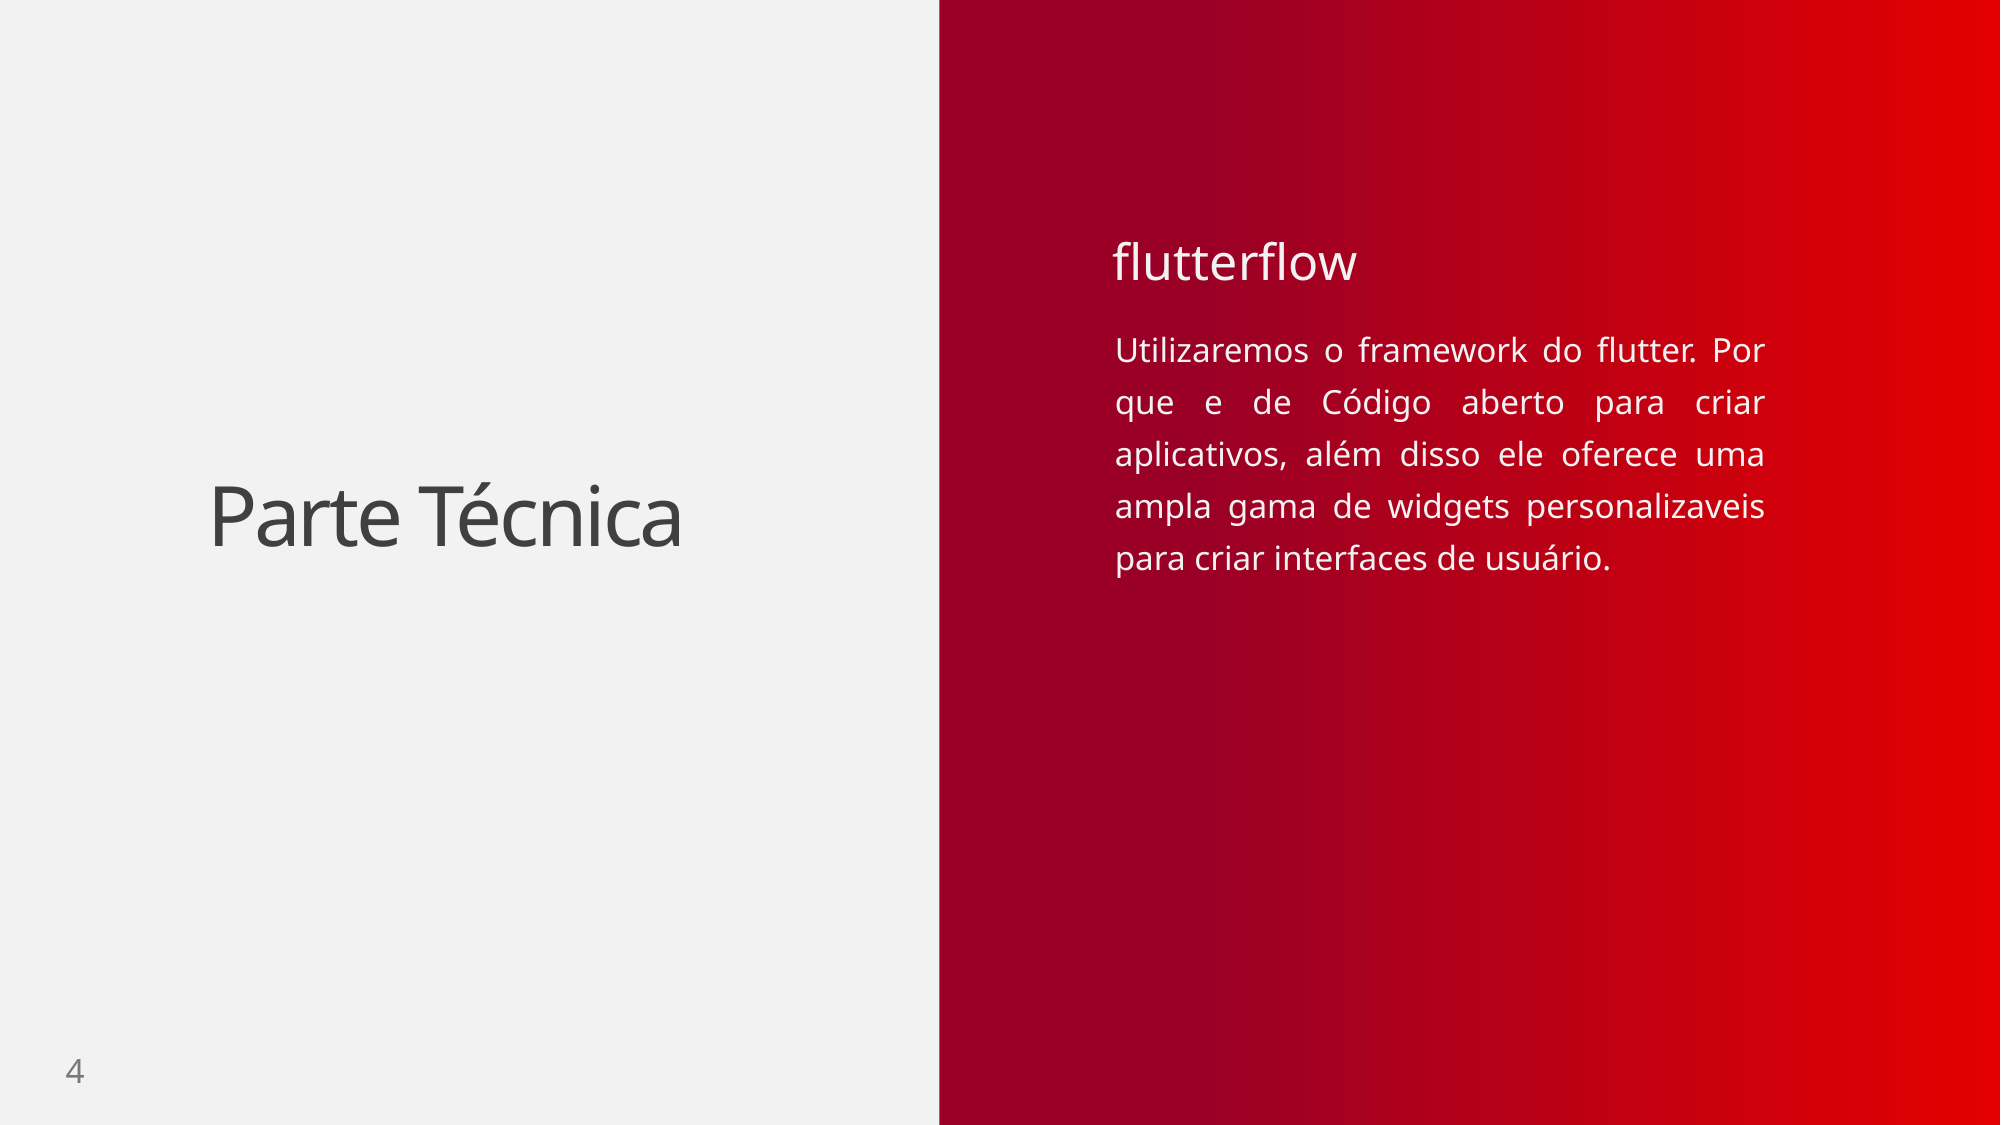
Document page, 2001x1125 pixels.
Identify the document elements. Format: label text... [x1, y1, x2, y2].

text_box [938, 0, 2000, 1125]
text_box flutterflow [1098, 222, 1808, 298]
text_box Utilizaremos o framework do flutter. Por que e de Código aberto para criar aplicativos, além disso ele oferece uma ampla gama de widgets personalizaveis para criar interfaces de usuário. [1100, 310, 1782, 585]
text_box Parte Técnica [192, 466, 919, 572]
